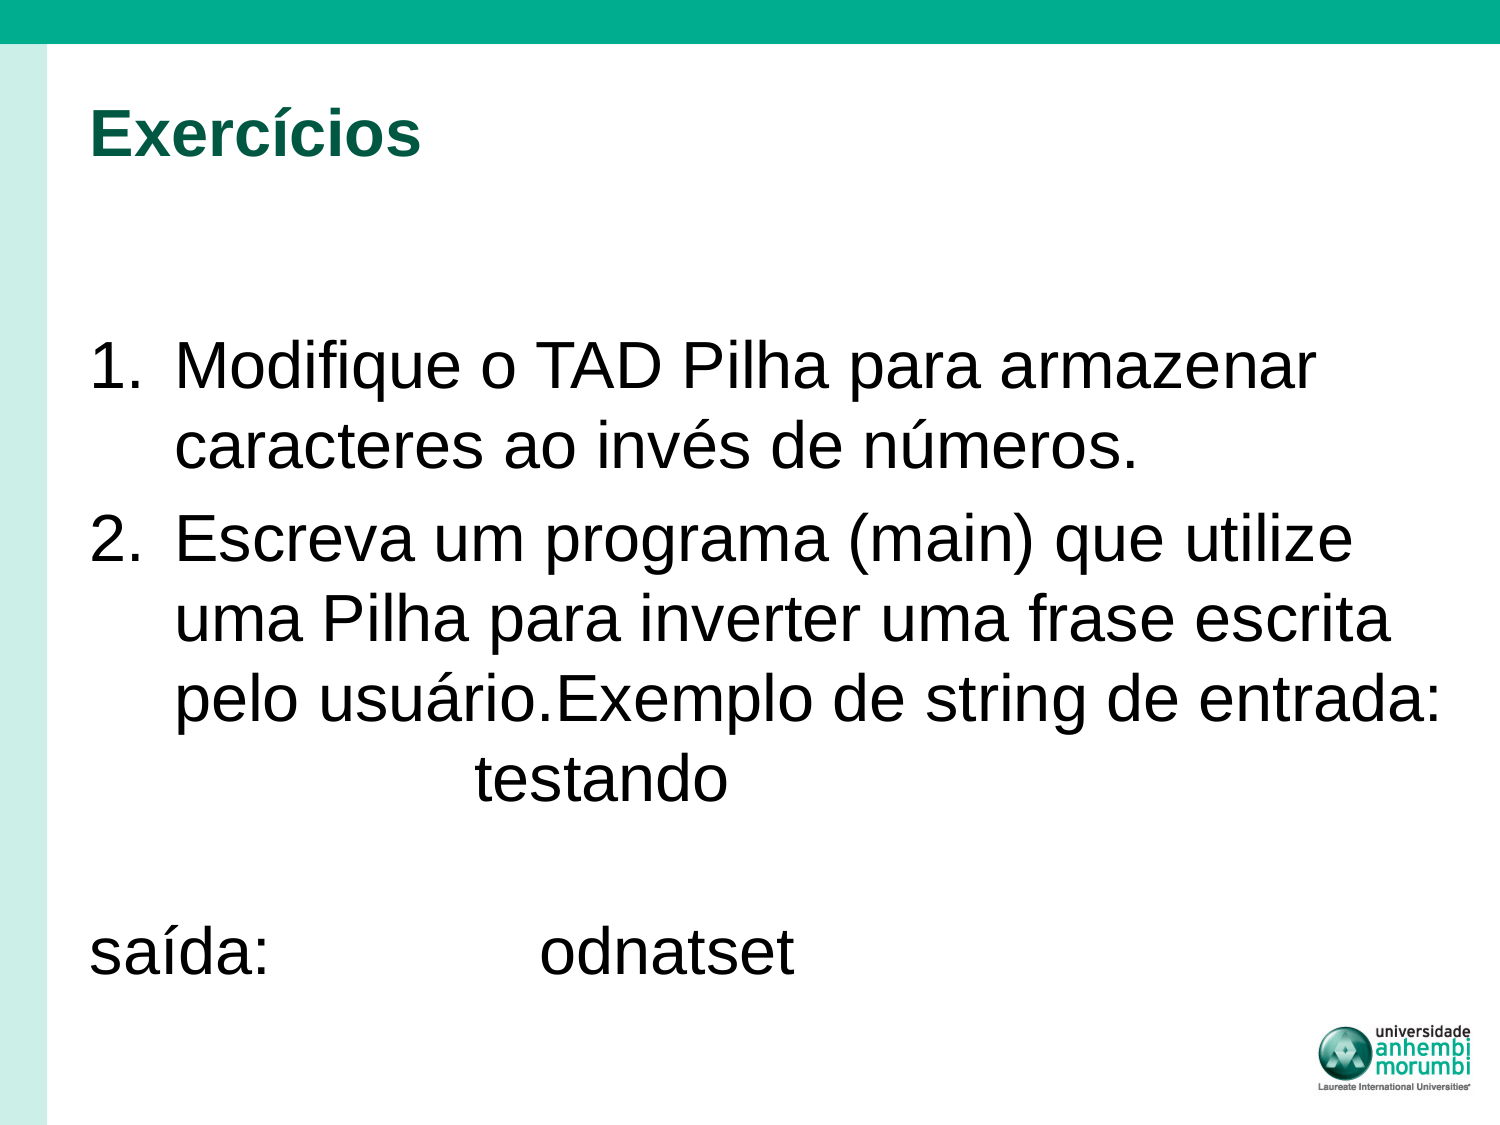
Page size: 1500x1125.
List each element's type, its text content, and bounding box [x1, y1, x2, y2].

list Modifique o TAD Pilha para armazenar caracteres ao invés de números. Escreva um programa (main) que utilize uma Pilha para inverter uma frase escrita pelo usuário. Exemplo de string de entrada: testando saída: odnatset [75, 314, 1459, 1008]
title Exercícios [75, 82, 1425, 233]
picture [0, 0, 1500, 1125]
